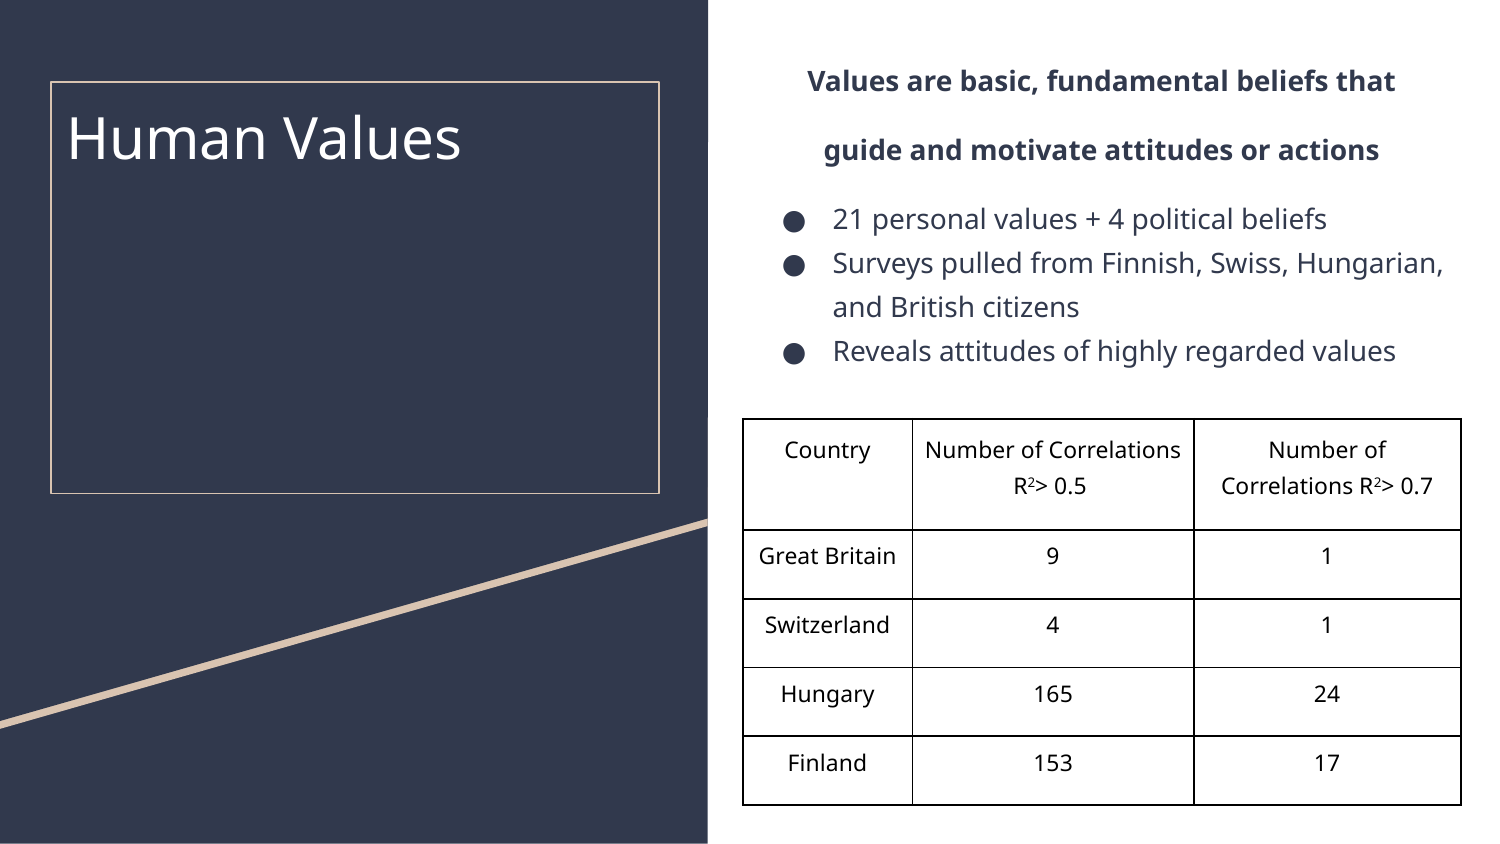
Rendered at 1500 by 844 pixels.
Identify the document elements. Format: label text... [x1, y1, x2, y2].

table_cell 1 [1195, 600, 1460, 667]
table_cell Switzerland [744, 600, 912, 667]
table_cell 153 [913, 737, 1193, 804]
table_cell 4 [913, 600, 1193, 667]
table_header Number of Correlations R2> 0.5 [913, 420, 1193, 529]
table_cell Hungary [744, 668, 912, 735]
table_cell 9 [913, 531, 1193, 598]
table_cell Great Britain [744, 531, 912, 598]
table_cell 165 [913, 668, 1193, 735]
table_cell 17 [1195, 737, 1460, 804]
table_header Number of Correlations R2> 0.7 [1195, 420, 1460, 529]
table_cell 1 [1195, 531, 1460, 598]
table_cell Finland [744, 737, 912, 804]
table_header Country [744, 420, 912, 529]
table_cell 24 [1195, 668, 1460, 735]
list Values are basic, fundamental beliefs that guide and motivate attitudes or actions 21 personal values + 4 political beliefs Surveys pulled from Finnish, Swiss, Hungarian, and British citizens Reveals attitudes of highly regarded values [742, 7, 1461, 418]
title Human Values [51, 82, 660, 494]
